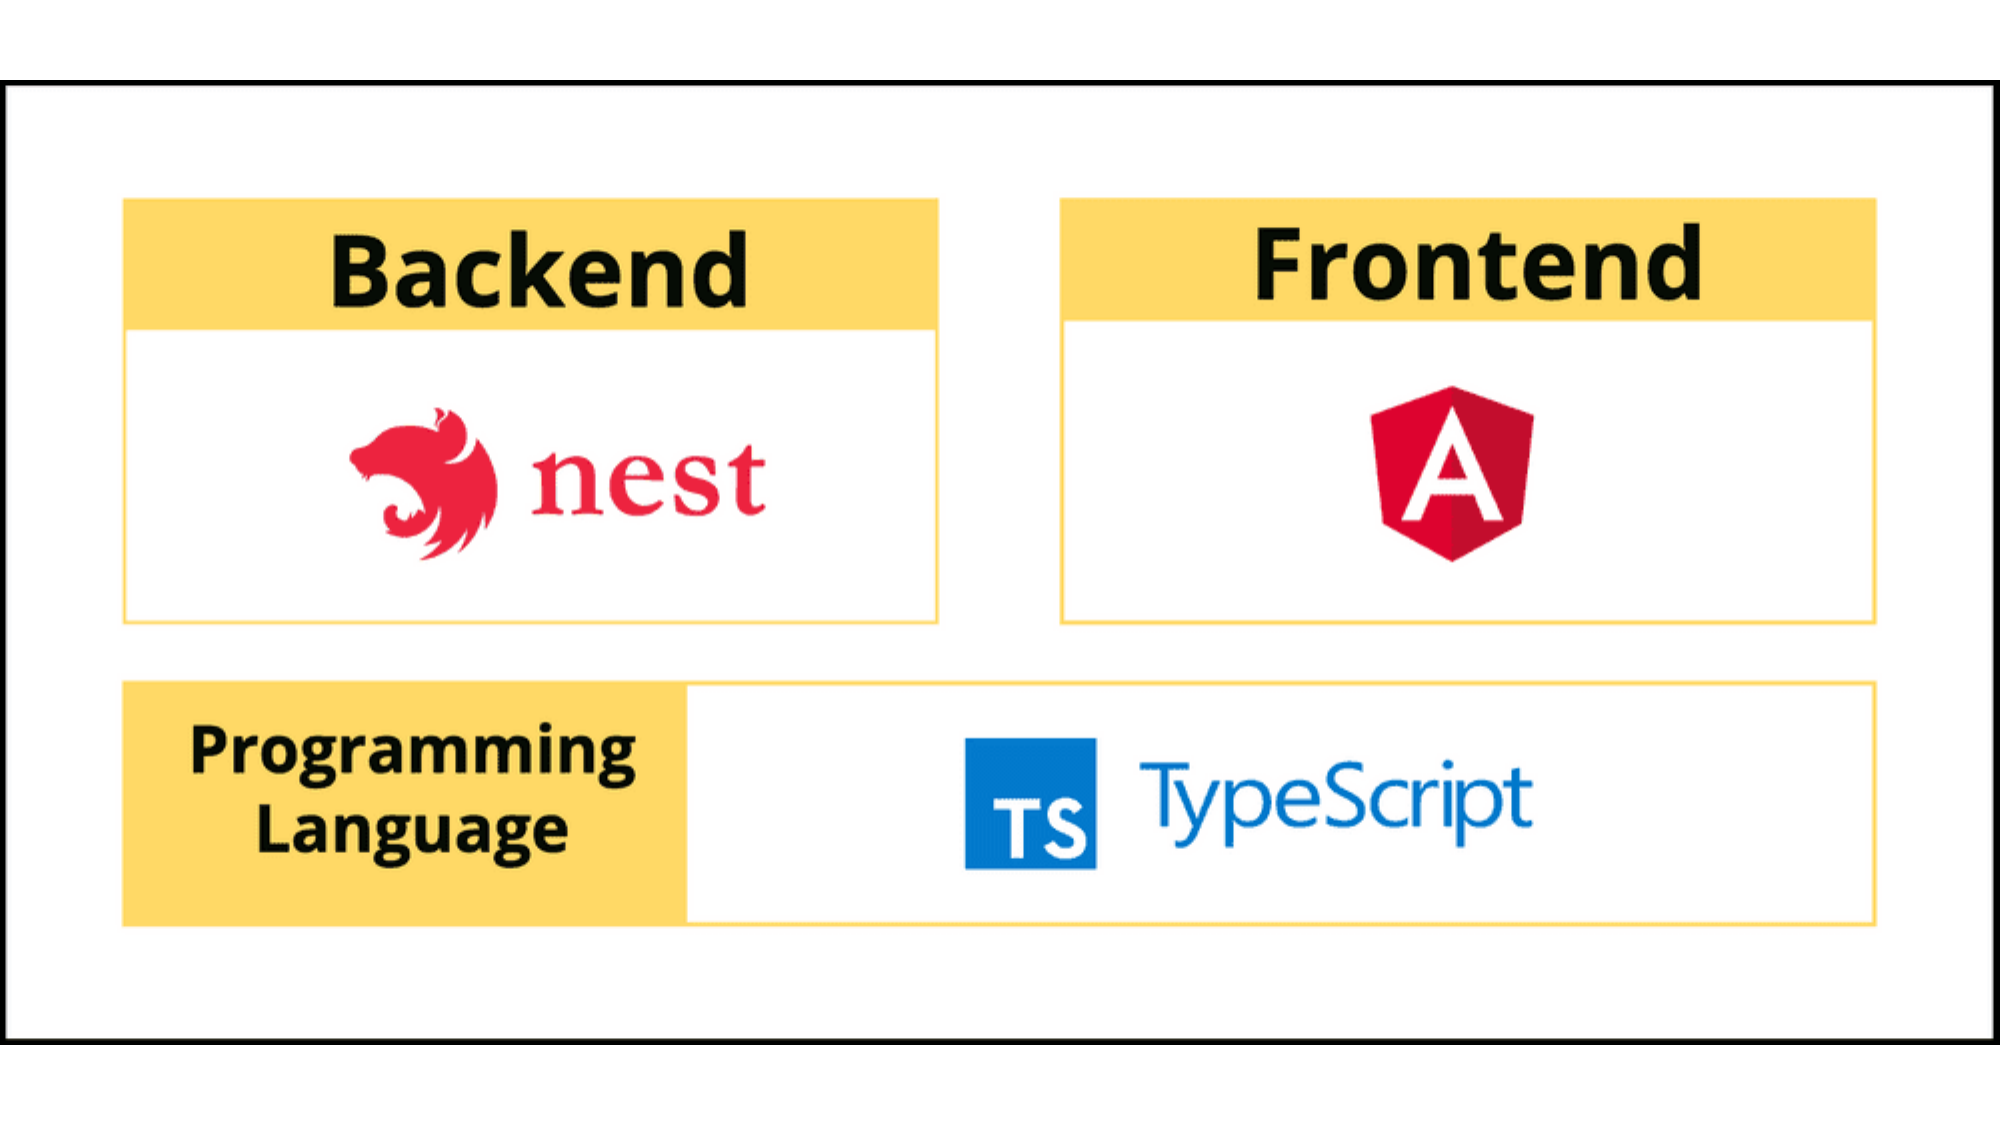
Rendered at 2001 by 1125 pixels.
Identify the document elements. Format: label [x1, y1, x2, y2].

picture [0, 80, 2000, 1045]
